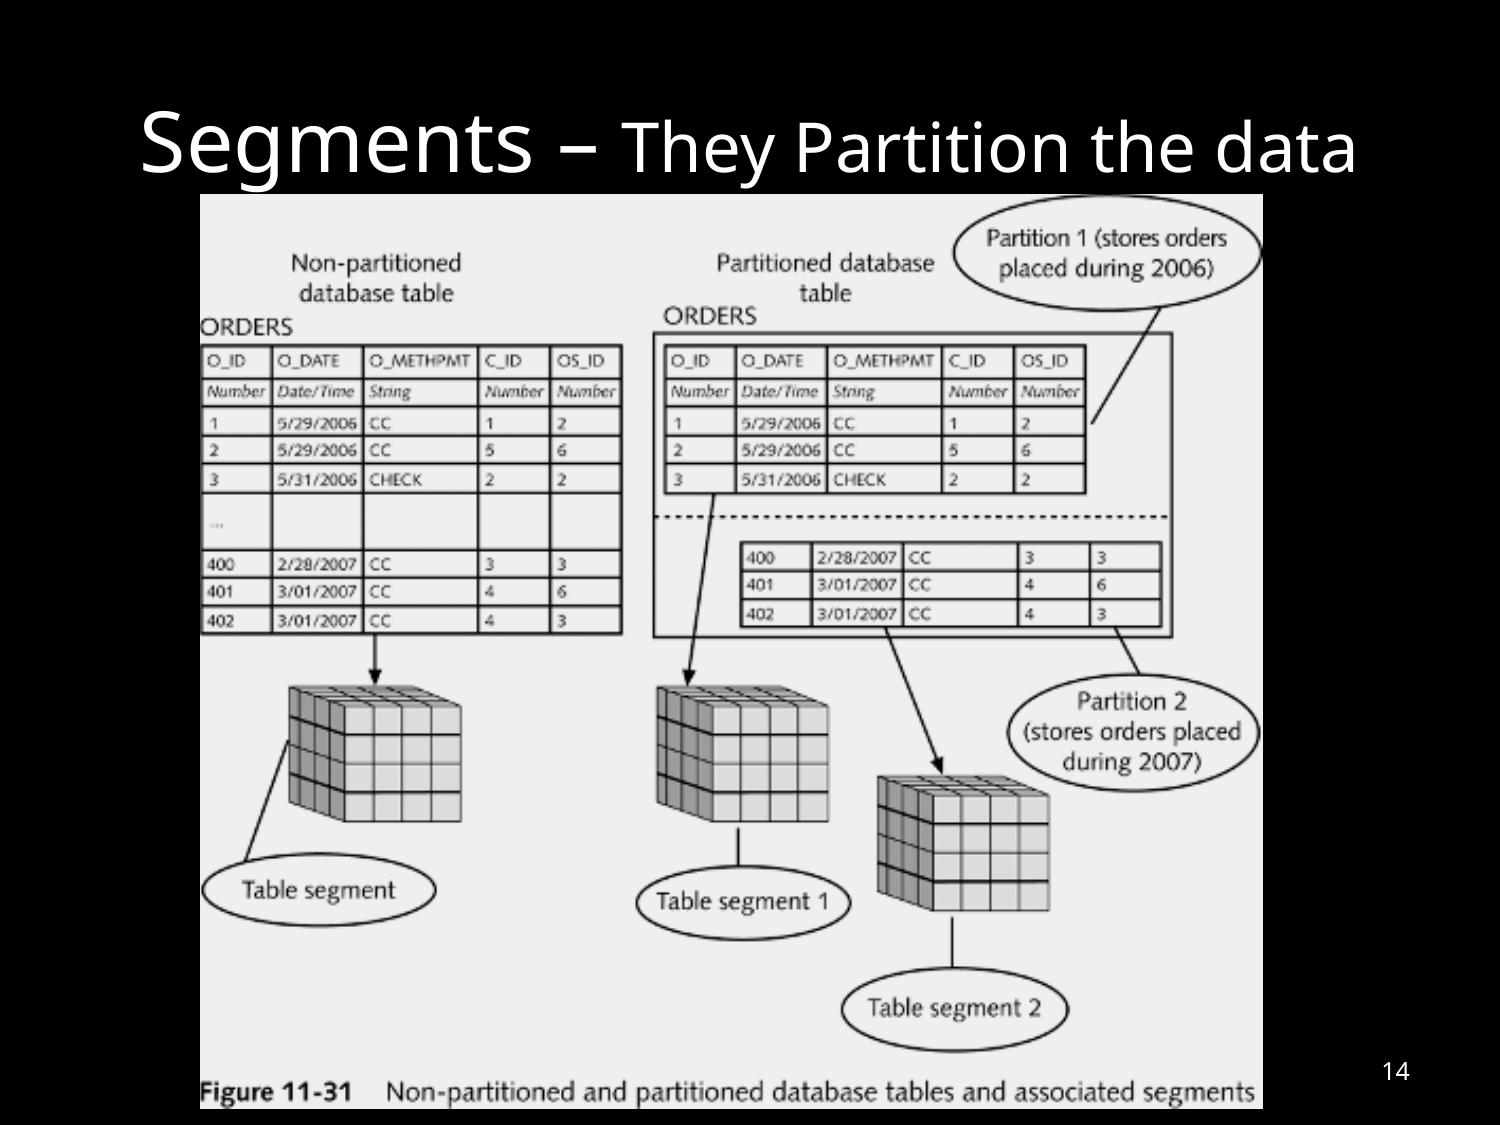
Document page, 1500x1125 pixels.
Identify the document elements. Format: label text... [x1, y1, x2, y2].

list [199, 194, 1263, 1110]
title Segments – They Partition the data [75, 45, 1425, 233]
slide_number 14 [1266, 1042, 1425, 1103]
